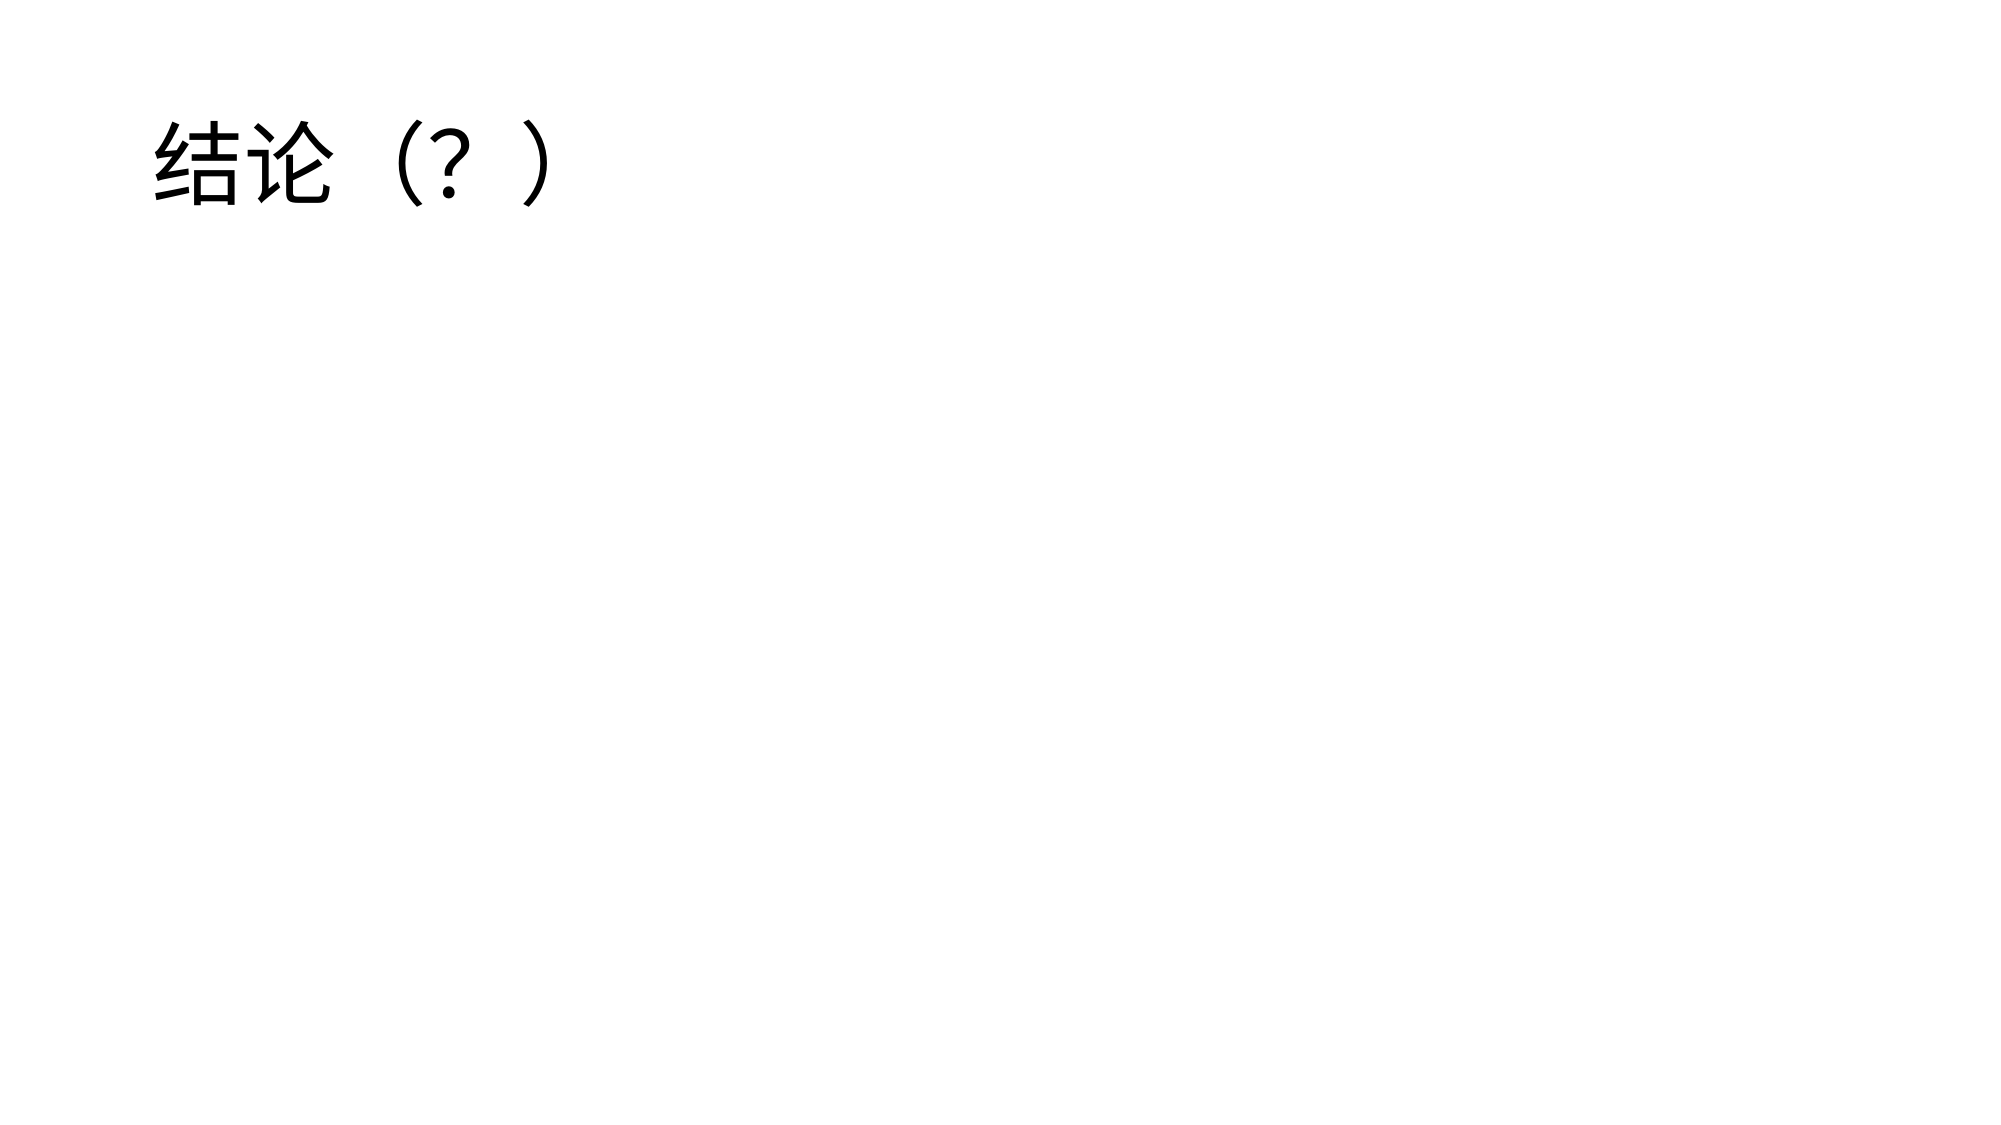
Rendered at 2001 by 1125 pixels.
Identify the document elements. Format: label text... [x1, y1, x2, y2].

title 结论（？） [137, 59, 1863, 278]
